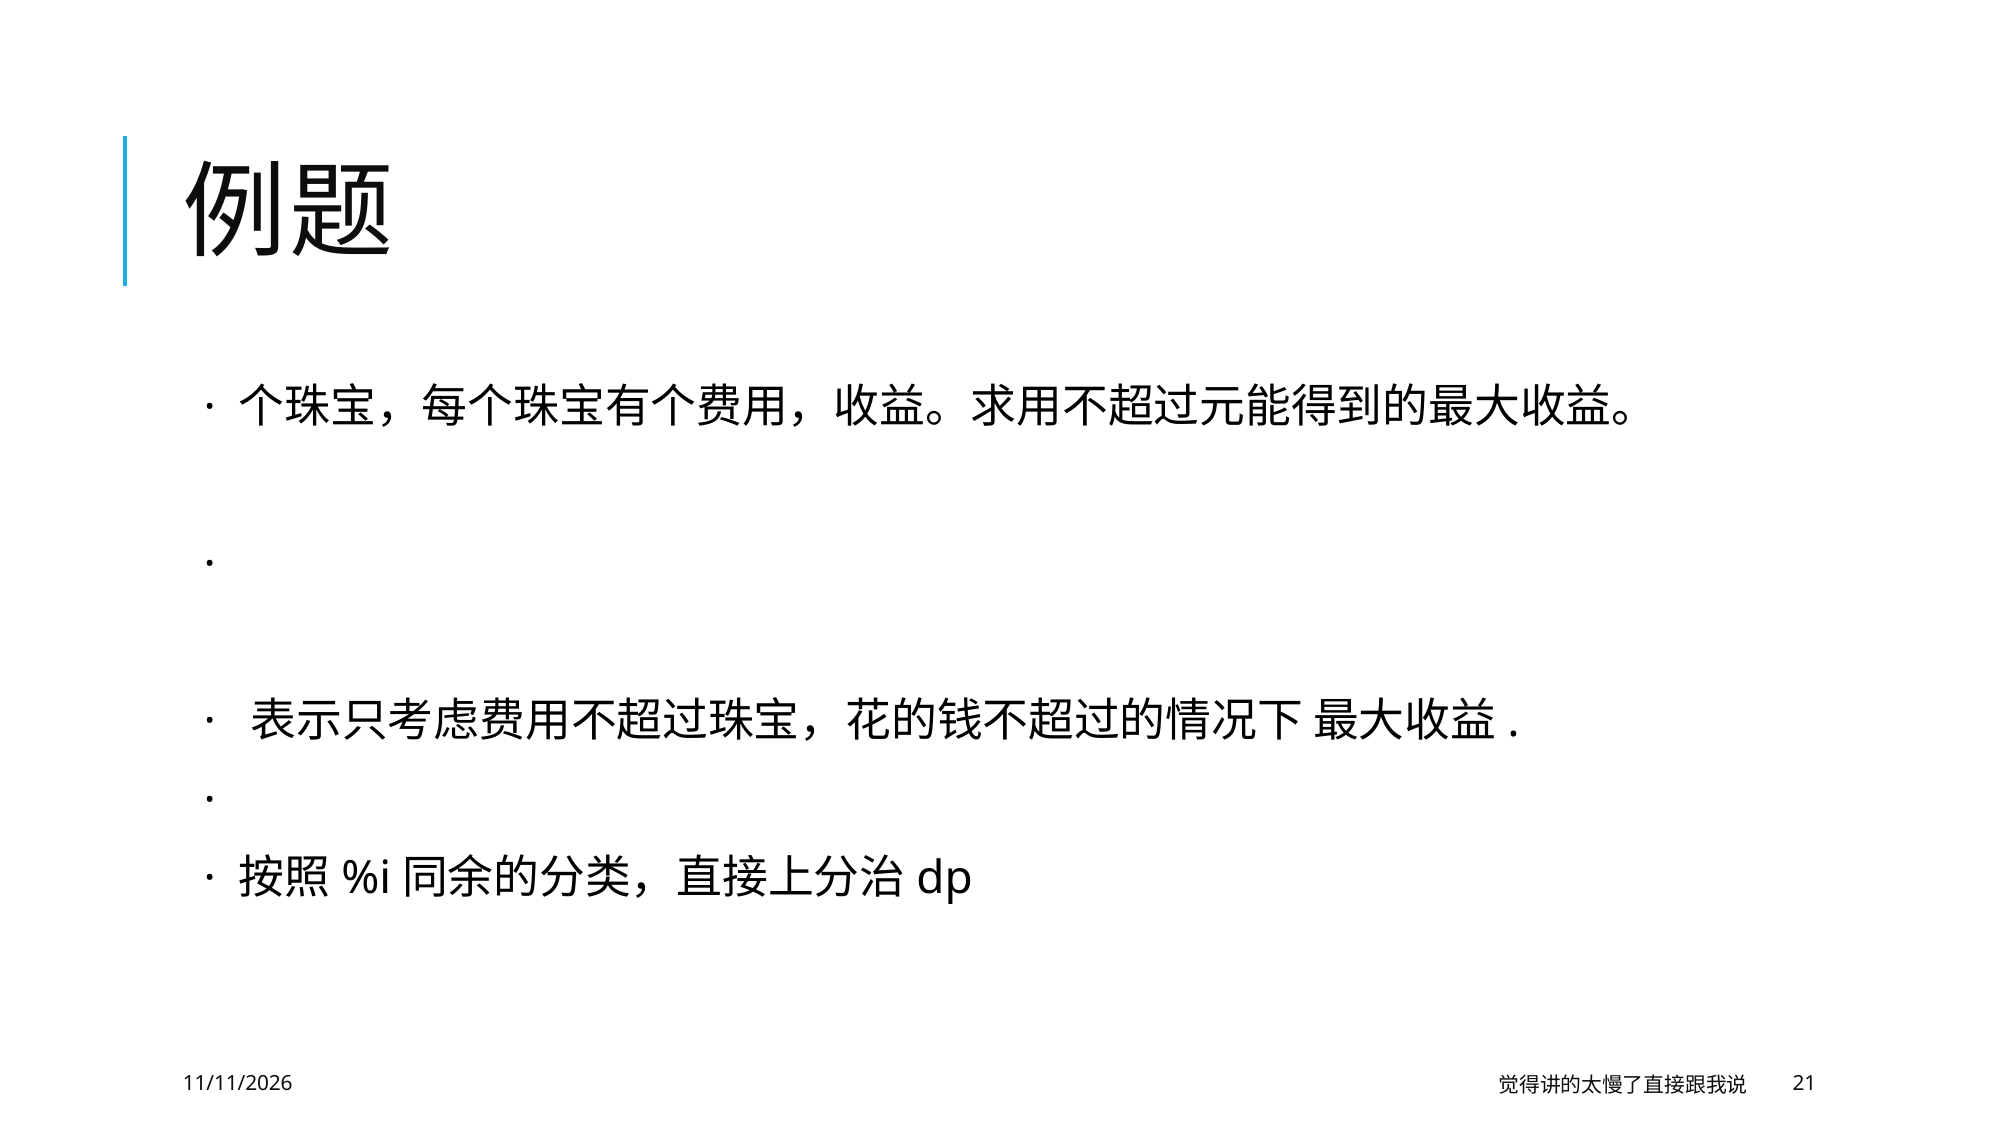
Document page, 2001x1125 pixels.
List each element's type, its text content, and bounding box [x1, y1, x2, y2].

slide_number 21 [1777, 1061, 1938, 1107]
footer 觉得讲的太慢了直接跟我说 [794, 1061, 1763, 1107]
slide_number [168, 1061, 522, 1107]
title 例题 [168, 96, 1763, 342]
